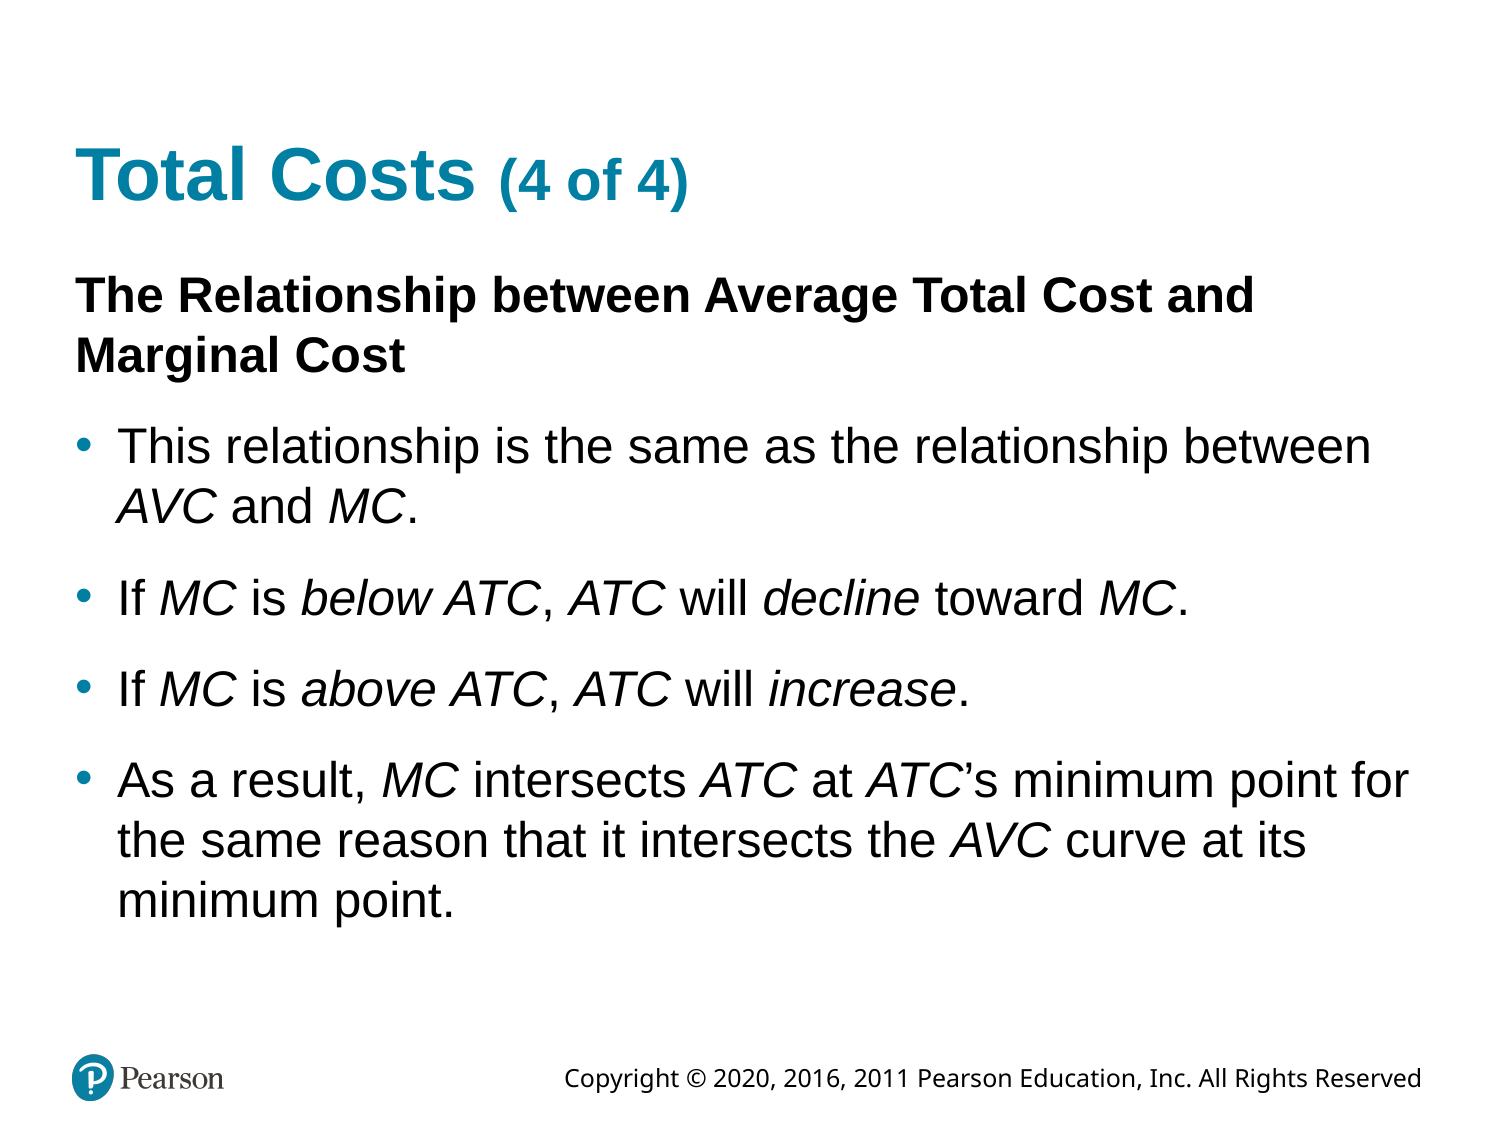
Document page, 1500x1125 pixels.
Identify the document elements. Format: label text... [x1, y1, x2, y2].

picture [72, 1087, 83, 1101]
title Total Costs (4 of 4) [75, 27, 1425, 216]
picture [98, 1054, 224, 1101]
picture [72, 1054, 88, 1070]
picture [80, 1063, 106, 1088]
list The Relationship between Average Total Cost and Marginal Cost This relationship is the same as the relationship between AVC and MC. If MC is below ATC, ATC will decline toward MC. If MC is above ATC, ATC will increase. As a result, MC intersects ATC at ATC’s minimum point for the same reason that it intersects the AVC curve at its minimum point. [75, 262, 1425, 928]
